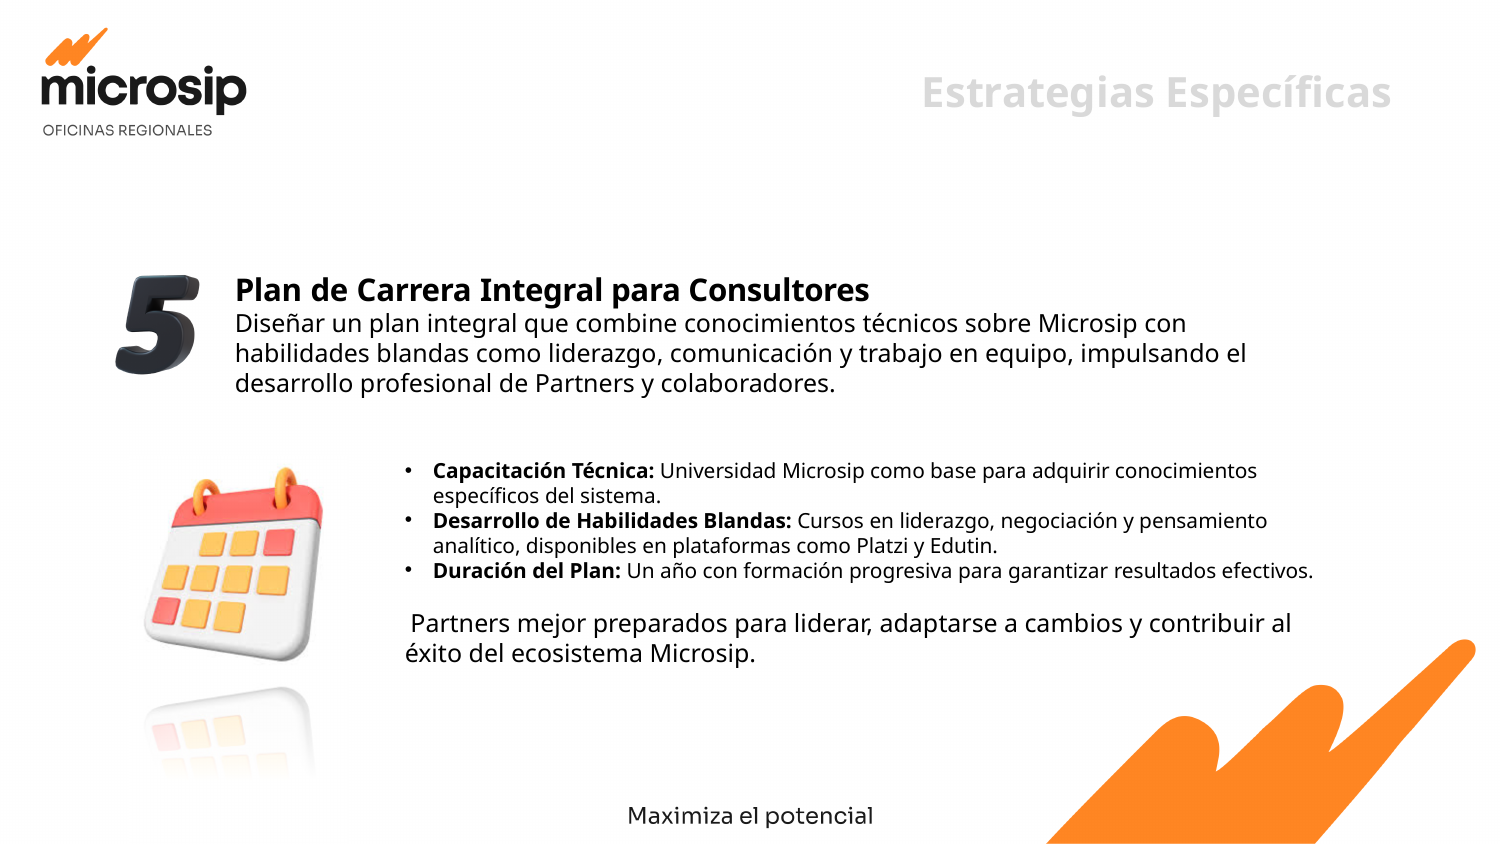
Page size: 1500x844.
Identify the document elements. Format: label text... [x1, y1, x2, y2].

text_box Estrategias Específicas [907, 58, 1408, 124]
picture [0, 0, 1500, 844]
text_box Plan de Carrera Integral para Consultores Diseñar un plan integral que combine conocimientos técnicos sobre Microsip con habilidades blandas como liderazgo, comunicación y trabajo en equipo, impulsando el desarrollo profesional de Partners y colaboradores. [209, 262, 1308, 447]
text_box Capacitación Técnica: Universidad Microsip como base para adquirir conocimientos específicos del sistema. Desarrollo de Habilidades Blandas: Cursos en liderazgo, negociación y pensamiento analítico, disponibles en plataformas como Platzi y Edutin. Duración del Plan: Un año con formación progresiva para garantizar resultados efectivos. Partners mejor preparados para liderar, adaptarse a cambios y contribuir al éxito del ecosistema Microsip. [390, 450, 1332, 700]
